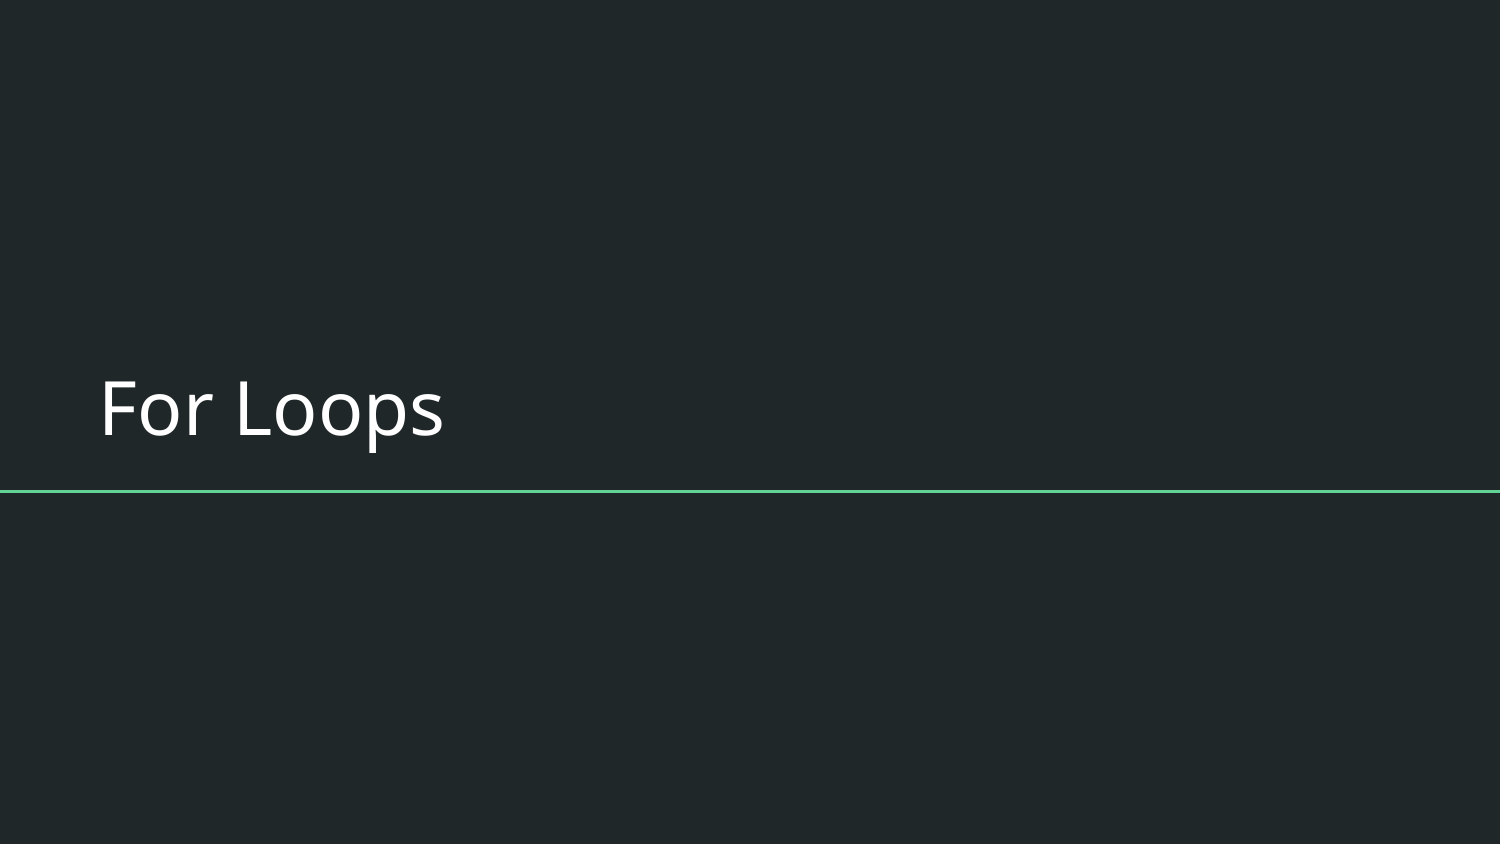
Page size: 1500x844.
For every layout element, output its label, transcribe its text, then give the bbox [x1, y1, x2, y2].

title For Loops [83, 337, 1417, 466]
